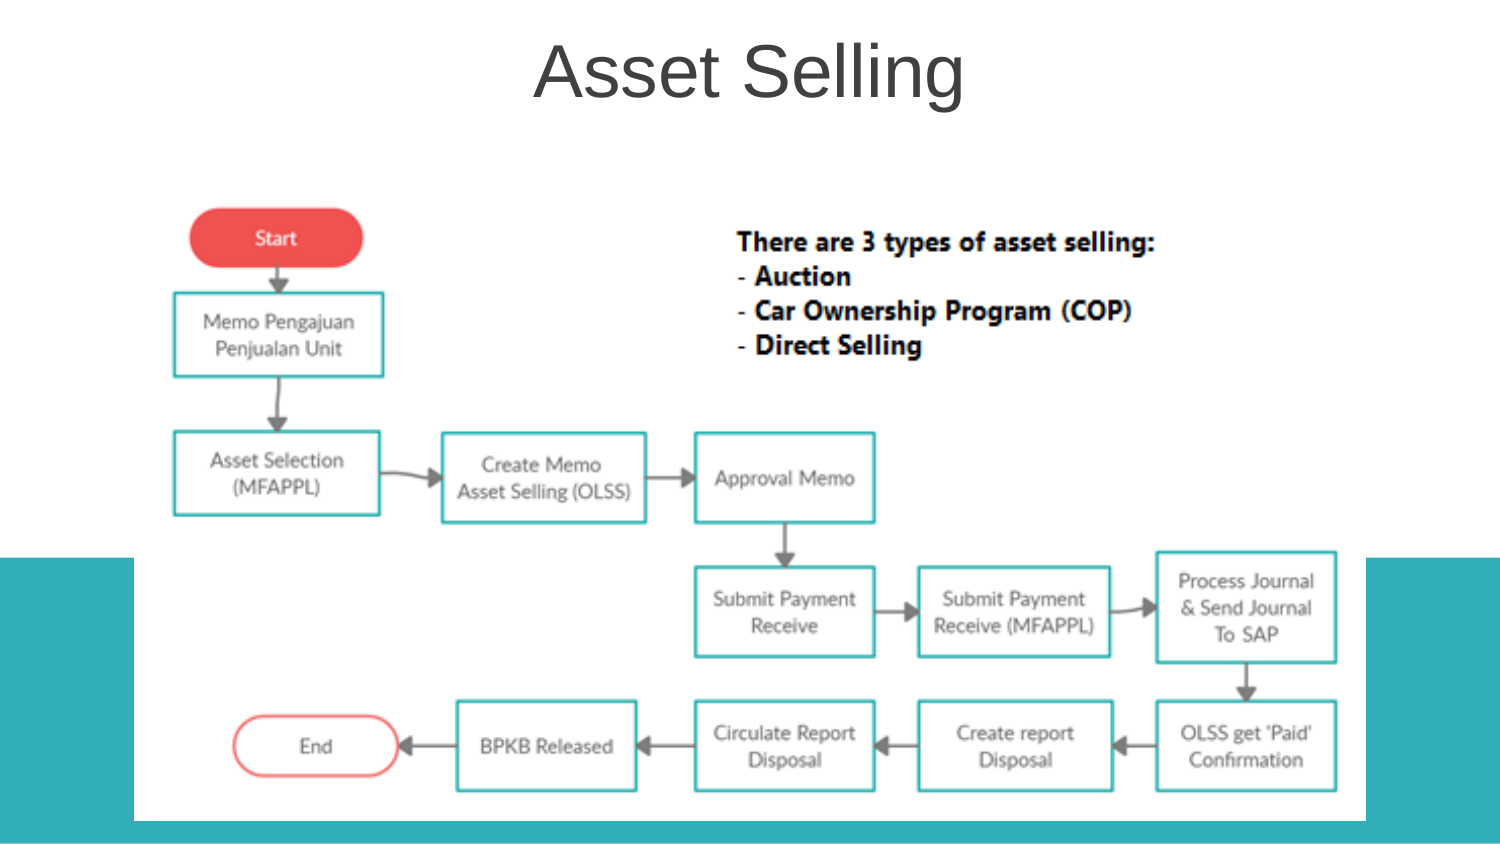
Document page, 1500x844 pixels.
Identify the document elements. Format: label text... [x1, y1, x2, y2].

list Asset Selling [0, 20, 1500, 115]
picture [133, 185, 1367, 821]
